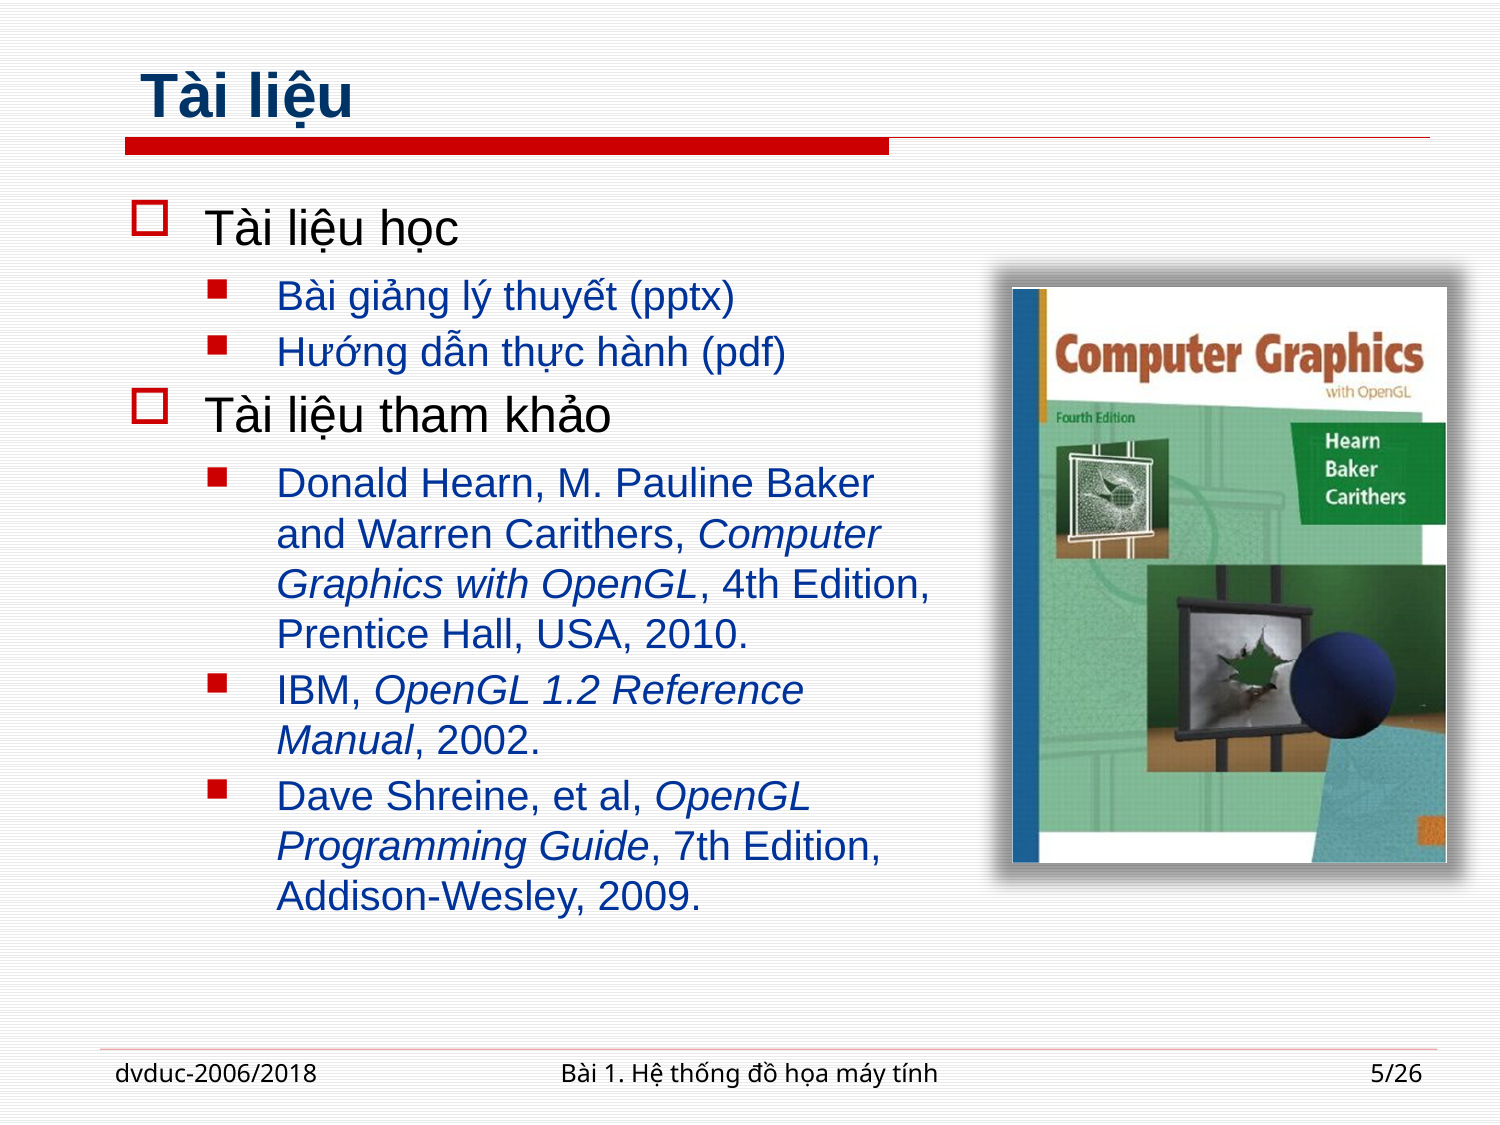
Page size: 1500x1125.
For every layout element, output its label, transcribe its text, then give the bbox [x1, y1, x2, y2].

title Tài liệu [124, 24, 1476, 138]
slide_number 5/26 [1112, 1049, 1438, 1103]
picture [1012, 287, 1447, 863]
footer Bài 1. Hệ thống đồ họa máy tính [512, 1049, 988, 1103]
list Tài liệu học Bài giảng lý thuyết (pptx) Hướng dẫn thực hành (pdf) Tài liệu tham khảo Donald Hearn, M. Pauline Baker and Warren Carithers, Computer Graphics with OpenGL, 4th Edition, Prentice Hall, USA, 2010. IBM, OpenGL 1.2 Reference Manual, 2002. Dave Shreine, et al, OpenGL Programming Guide, 7th Edition, Addison-Wesley, 2009. [112, 187, 963, 1026]
slide_number dvduc-2006/2018 [99, 1049, 426, 1103]
